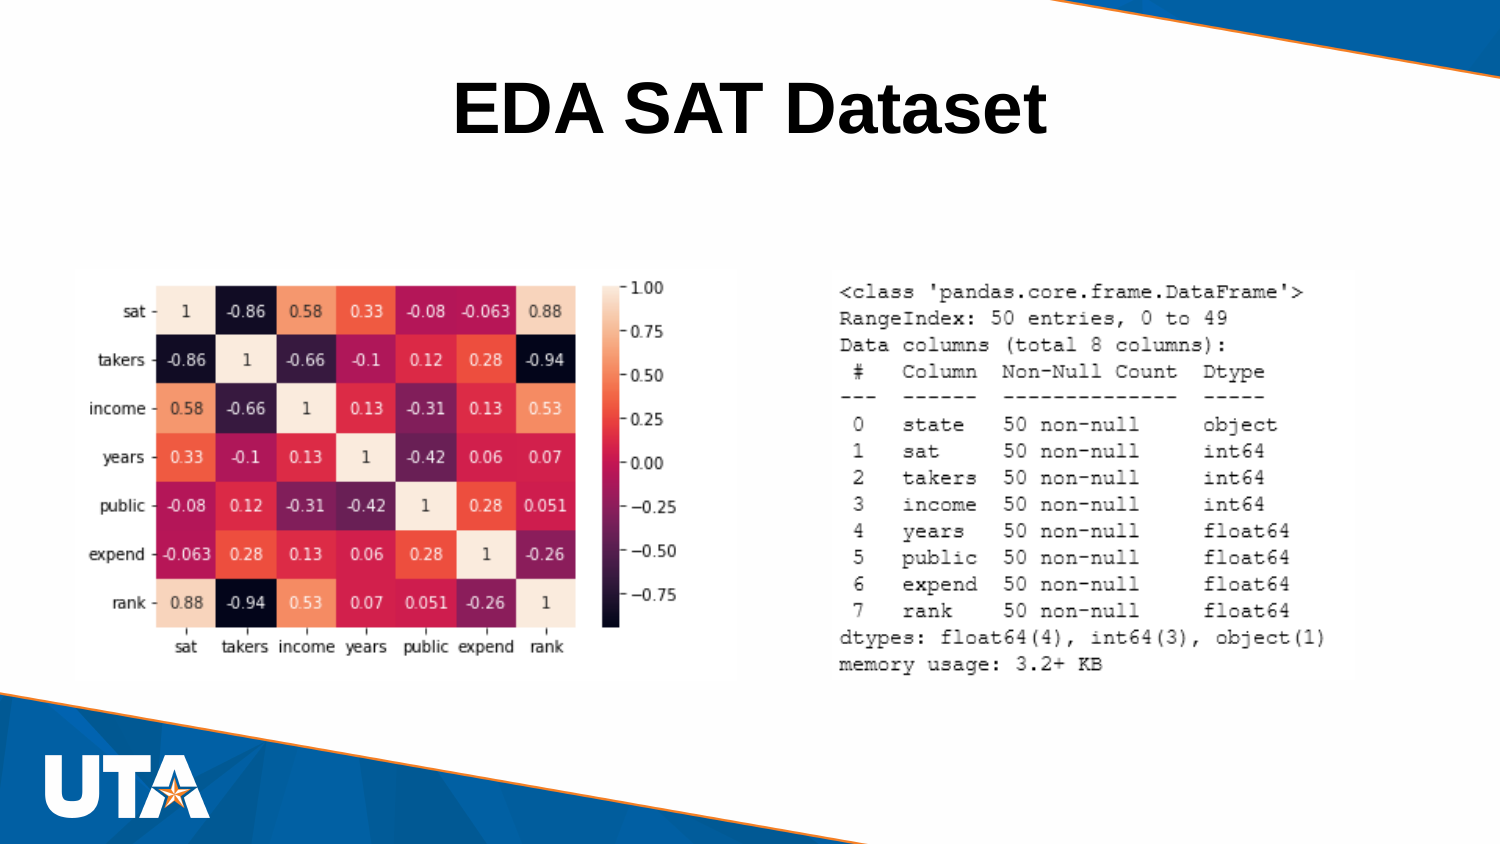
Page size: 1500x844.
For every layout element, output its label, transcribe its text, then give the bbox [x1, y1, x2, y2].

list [75, 269, 737, 681]
picture [0, 0, 1500, 844]
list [832, 270, 1355, 681]
title EDA SAT Dataset [75, 33, 1425, 175]
